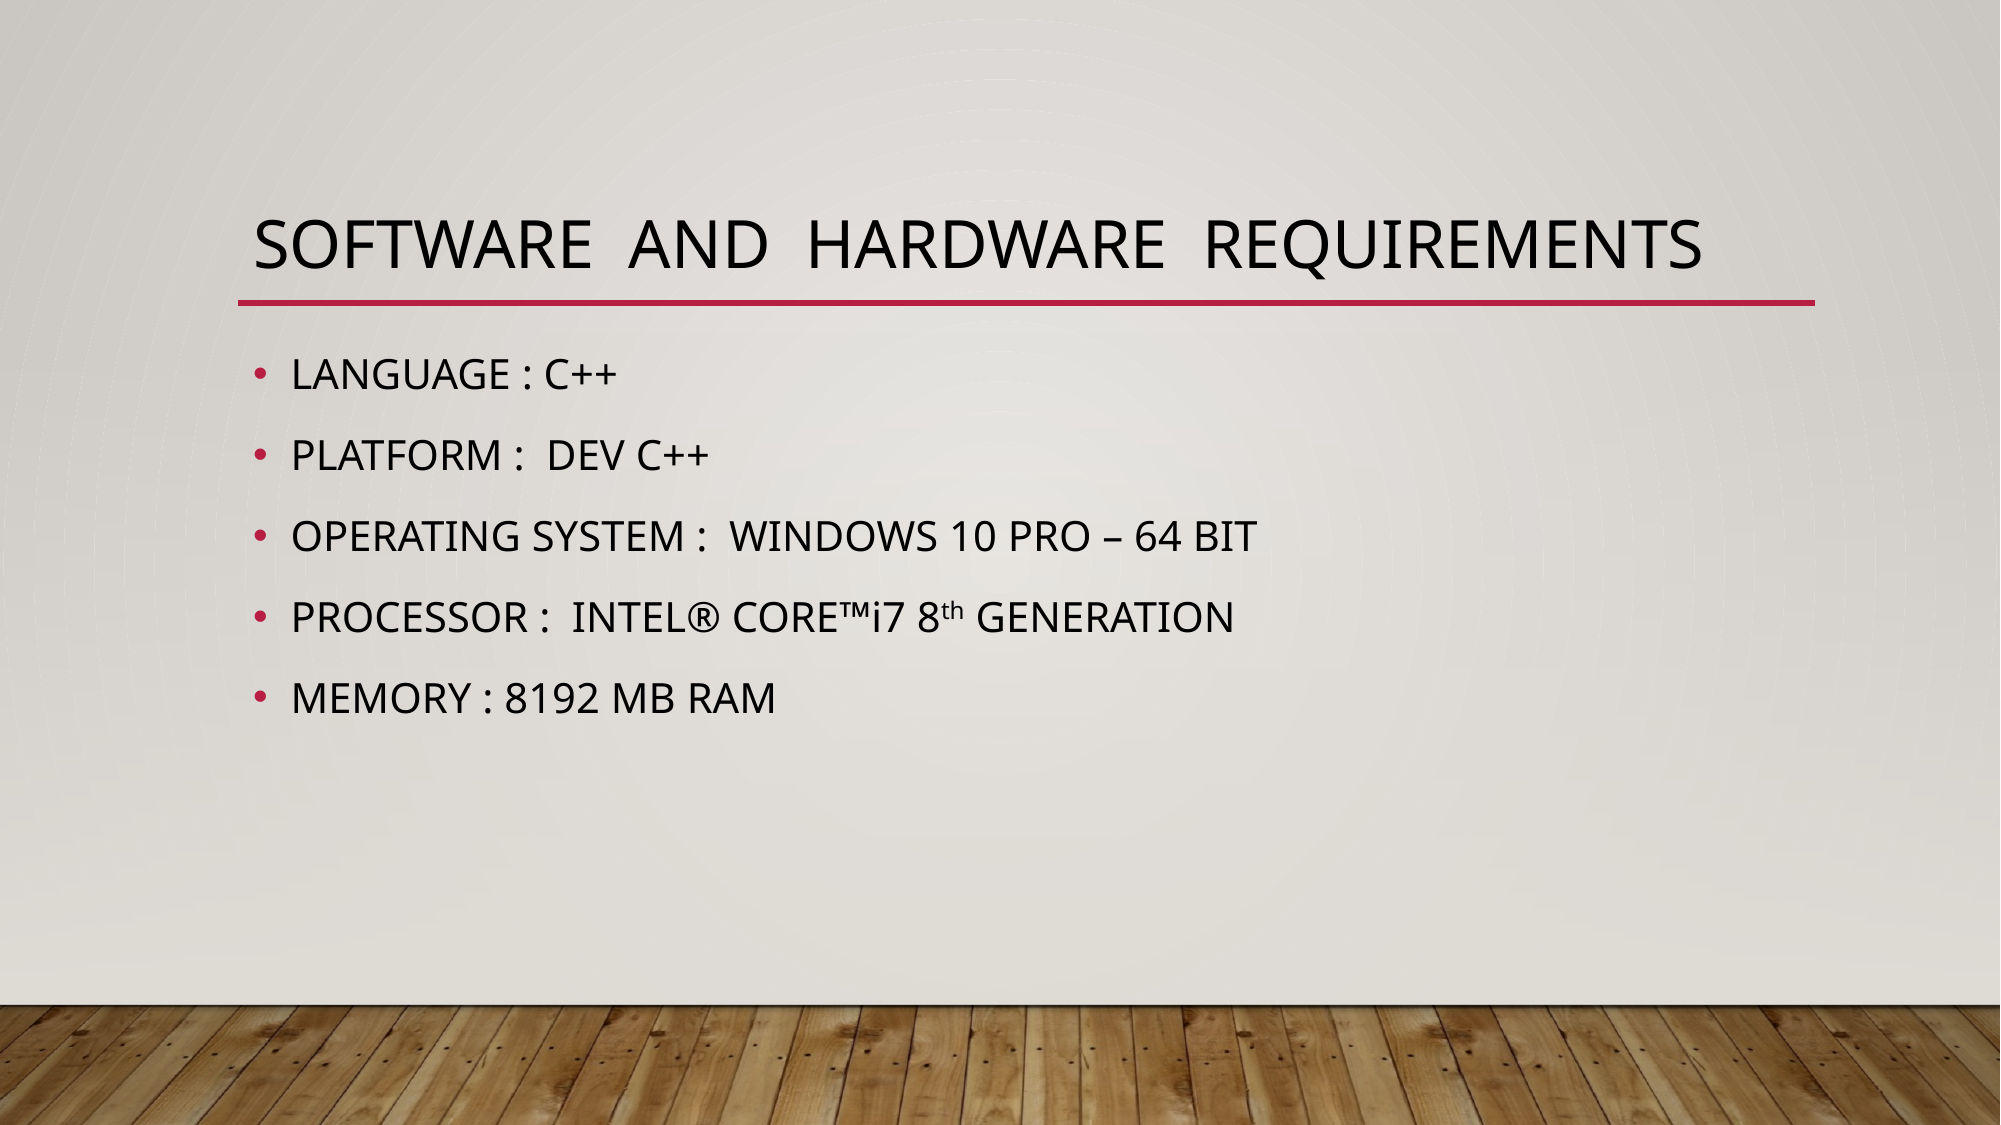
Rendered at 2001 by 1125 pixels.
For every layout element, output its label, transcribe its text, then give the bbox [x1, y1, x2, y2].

list LANGUAGE : C++ PLATFORM : DEV C++ OPERATING SYSTEM : WINDOWS 10 PRO – 64 BIT PROCESSOR : INTEL® CORE™i7 8th GENERATION MEMORY : 8192 MB RAM [238, 330, 1814, 897]
title software and hardware requirements [238, 131, 1814, 305]
picture [0, 1005, 2000, 1125]
